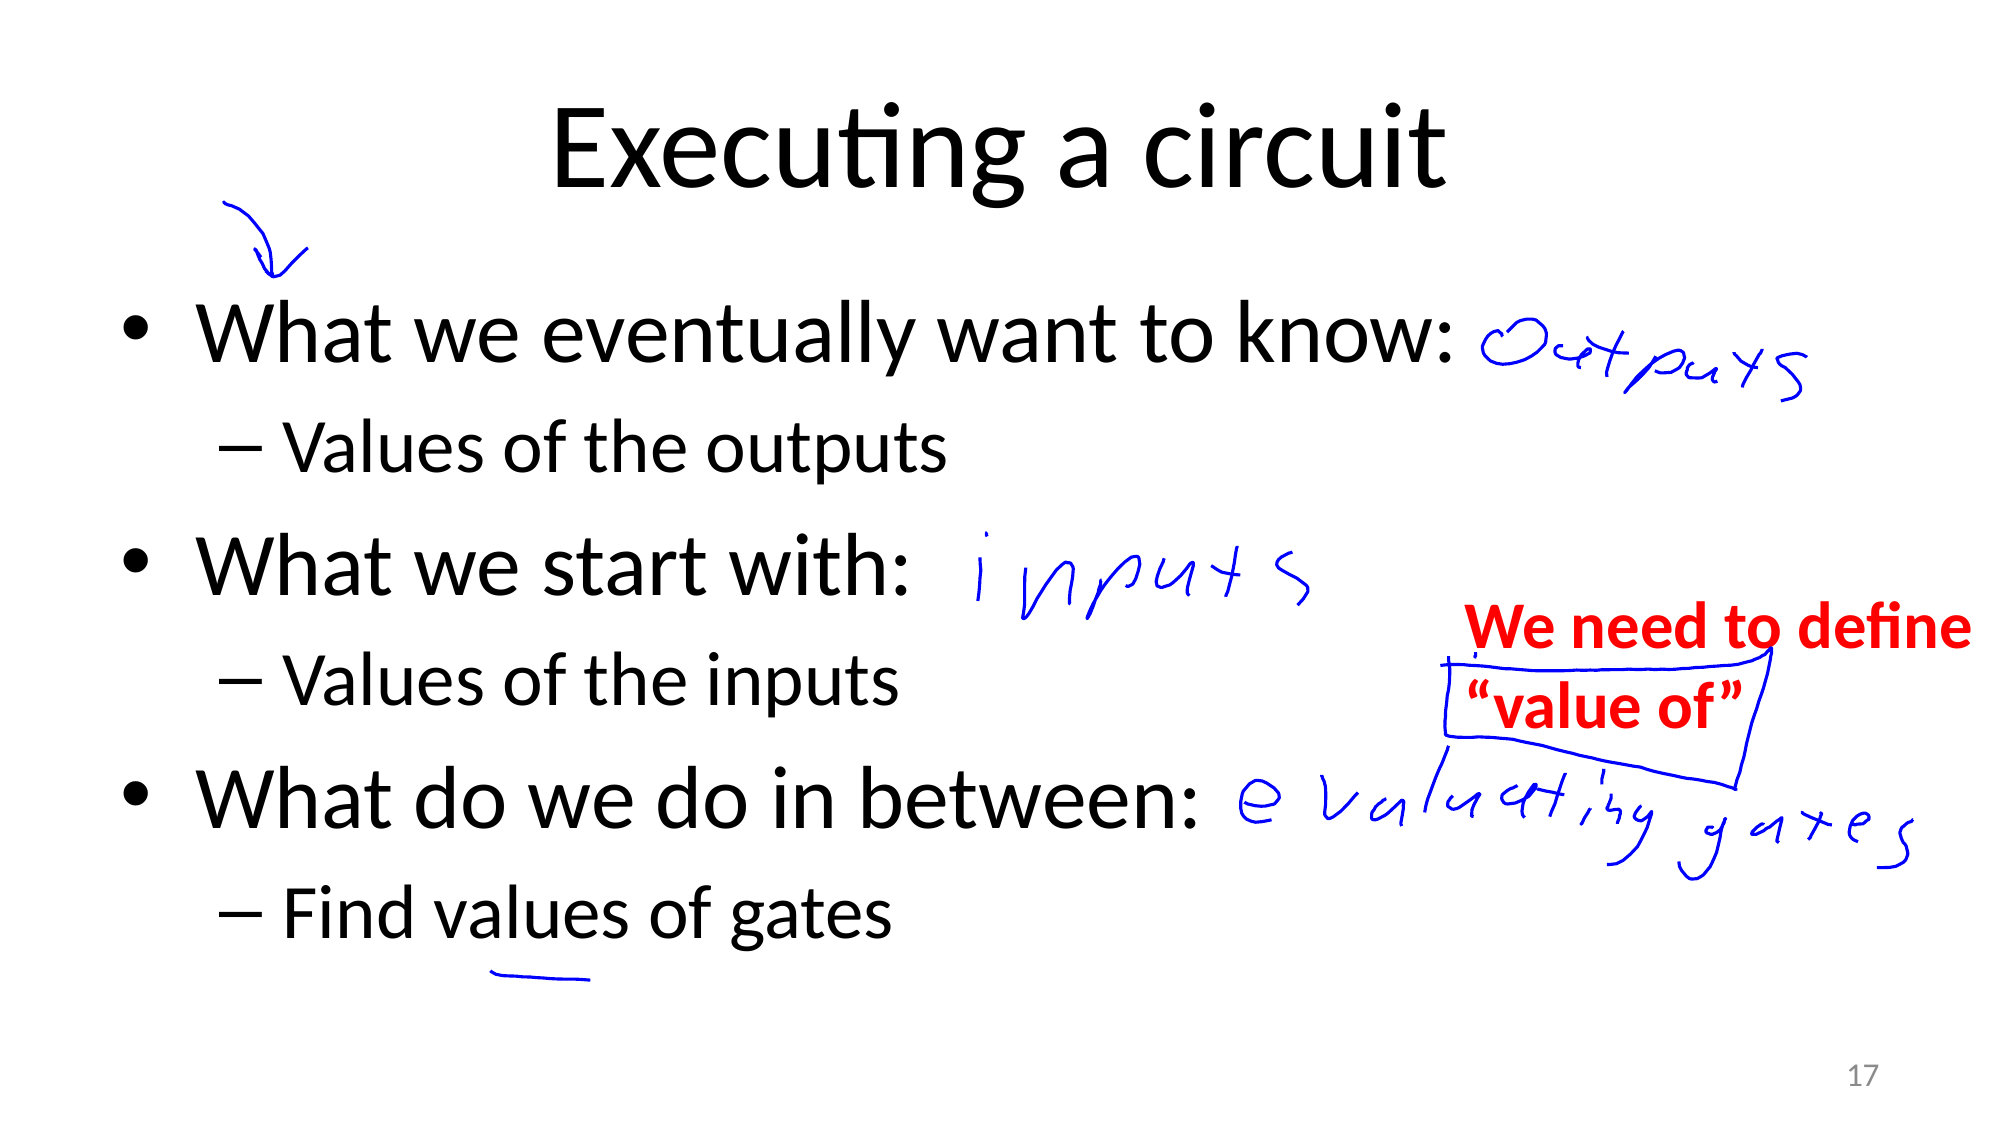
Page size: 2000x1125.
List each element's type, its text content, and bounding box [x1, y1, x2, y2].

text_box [1482, 318, 1808, 402]
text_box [1321, 745, 1914, 880]
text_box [1440, 647, 1772, 790]
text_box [223, 201, 309, 277]
text_box [489, 970, 591, 981]
text_box We need to define “value of” [1449, 574, 2000, 750]
text_box [1276, 551, 1309, 606]
slide_number 17 [1432, 1042, 1900, 1103]
title Executing a circuit [99, 45, 1900, 233]
list What we eventually want to know: Values of the outputs What we start with: Values of the inputs What do we do in between: Find values of gates [99, 262, 1900, 1005]
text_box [977, 531, 1241, 619]
text_box [1239, 779, 1281, 823]
